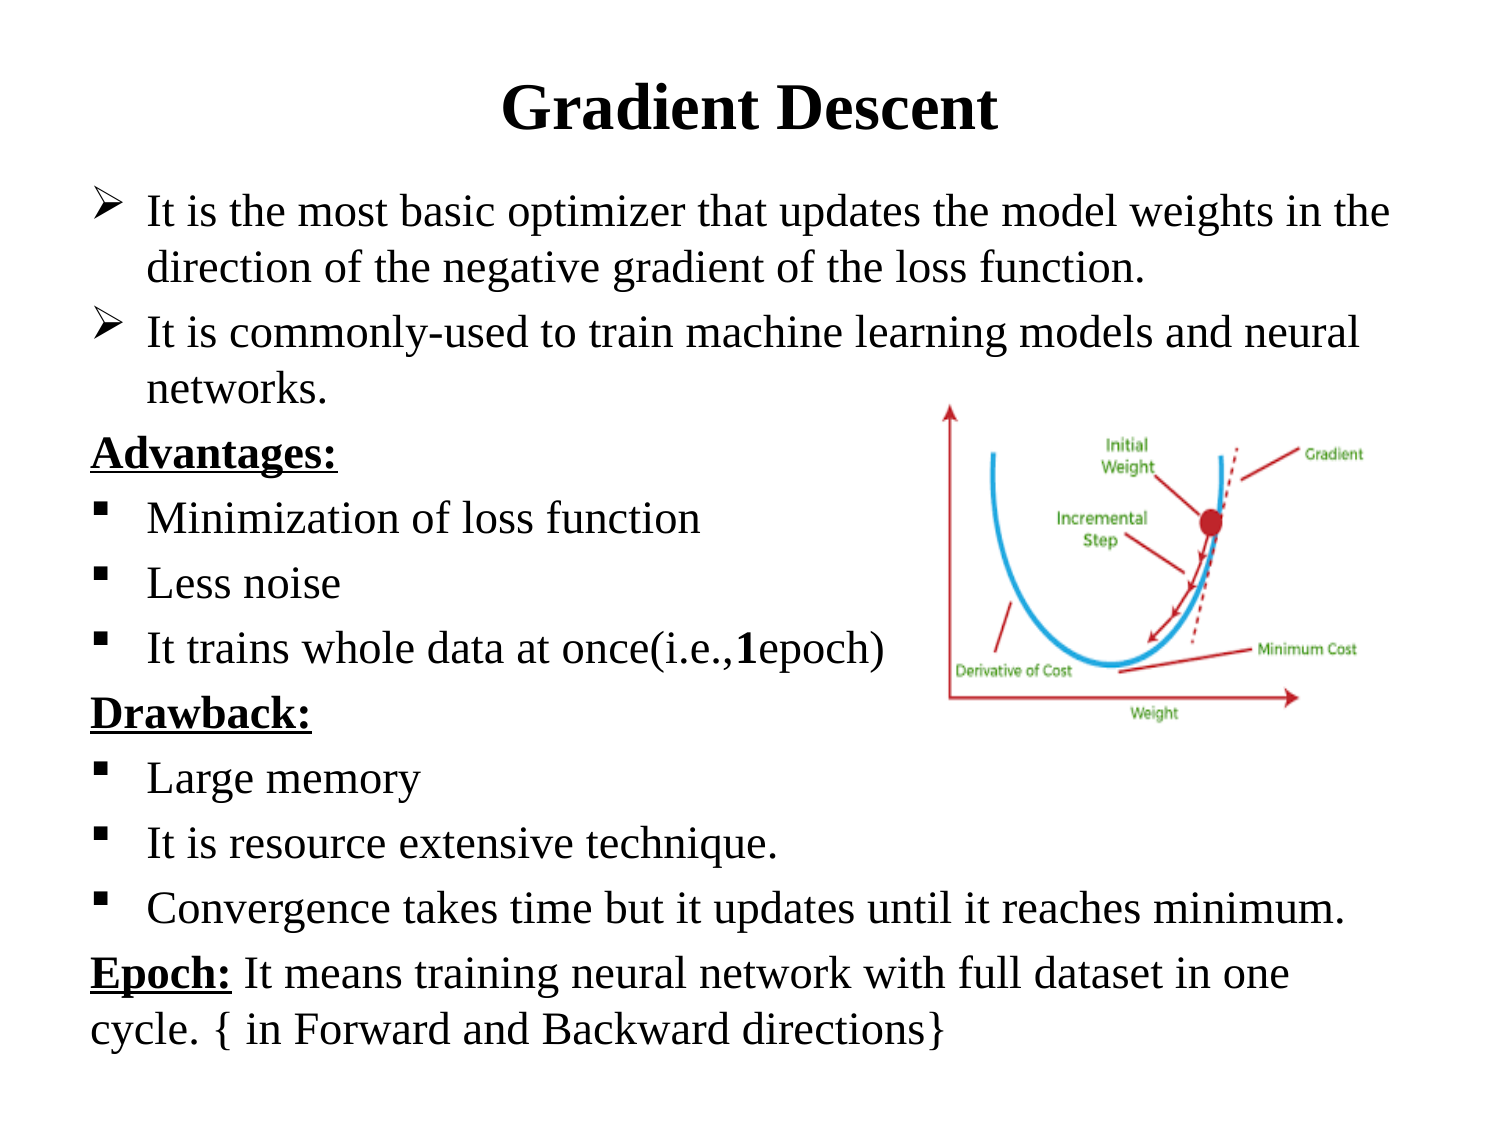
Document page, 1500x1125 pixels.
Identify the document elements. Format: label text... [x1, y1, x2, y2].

title Gradient Descent [75, 45, 1425, 161]
list It is the most basic optimizer that updates the model weights in the direction of the negative gradient of the loss function. It is commonly-used to train machine learning models and neural networks. Advantages: Minimization of loss function Less noise It trains whole data at once(i.e.,1epoch) Drawback: Large memory It is resource extensive technique. Convergence takes time but it updates until it reaches minimum. Epoch: It means training neural network with full dataset in one cycle. { in Forward and Backward directions} [75, 172, 1425, 1071]
picture [926, 399, 1379, 731]
